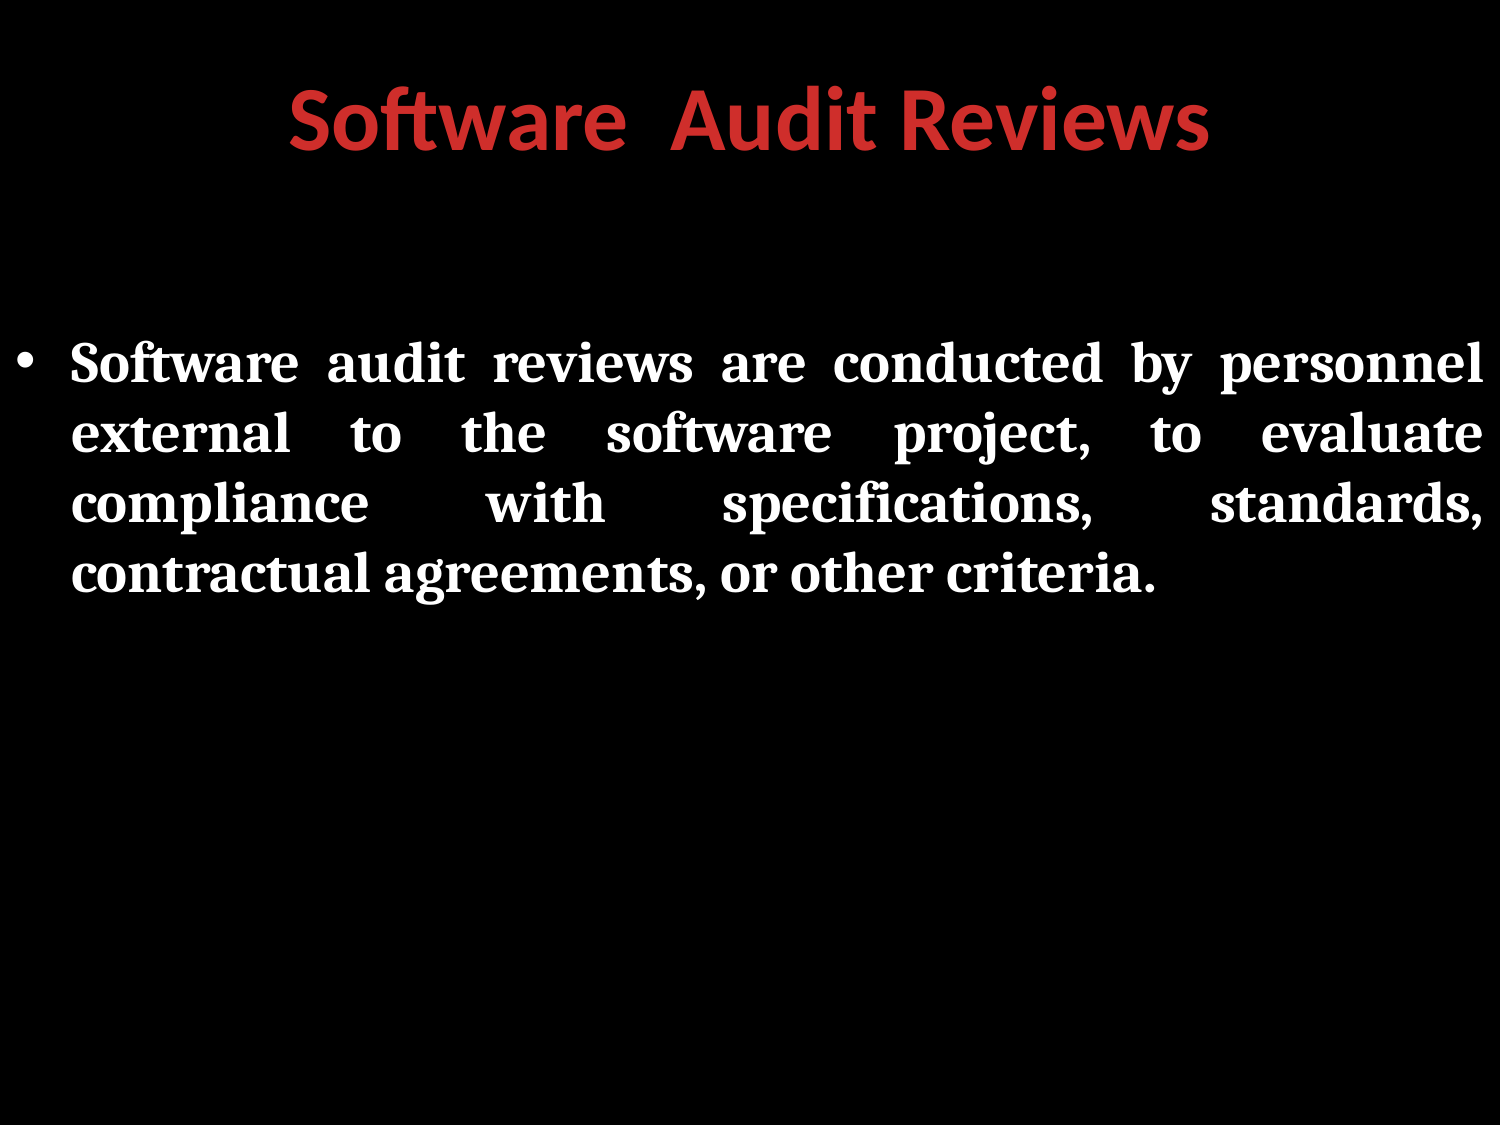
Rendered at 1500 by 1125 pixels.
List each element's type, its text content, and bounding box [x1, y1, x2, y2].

list Software audit reviews are conducted by personnel external to the software project, to evaluate compliance with specifications, standards, contractual agreements, or other criteria. [0, 224, 1500, 1038]
title Software Audit Reviews [0, 0, 1500, 224]
